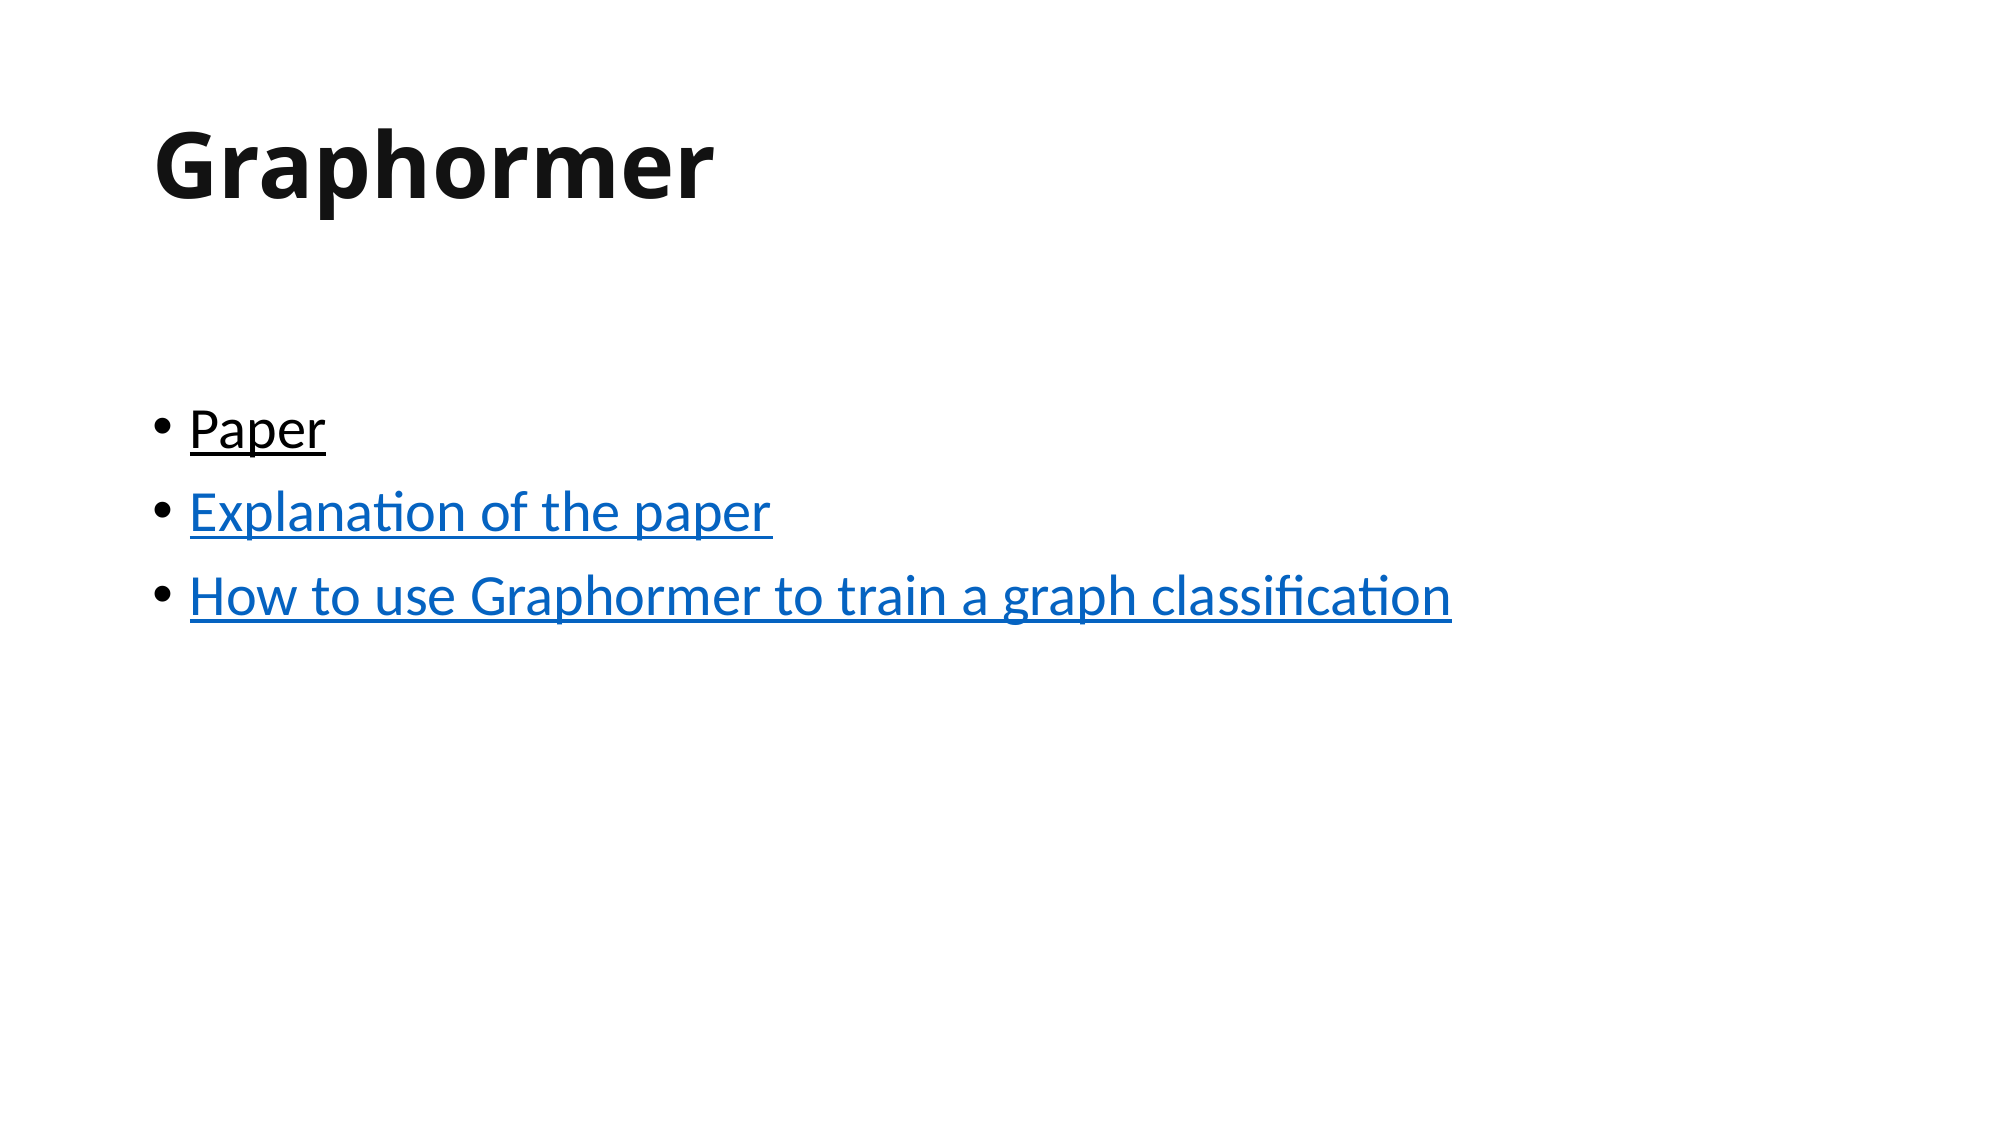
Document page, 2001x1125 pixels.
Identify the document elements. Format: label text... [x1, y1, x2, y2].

list Paper Explanation of the paper How to use Graphormer to train a graph classification [137, 299, 1863, 1014]
title Graphormer [137, 59, 1863, 278]
